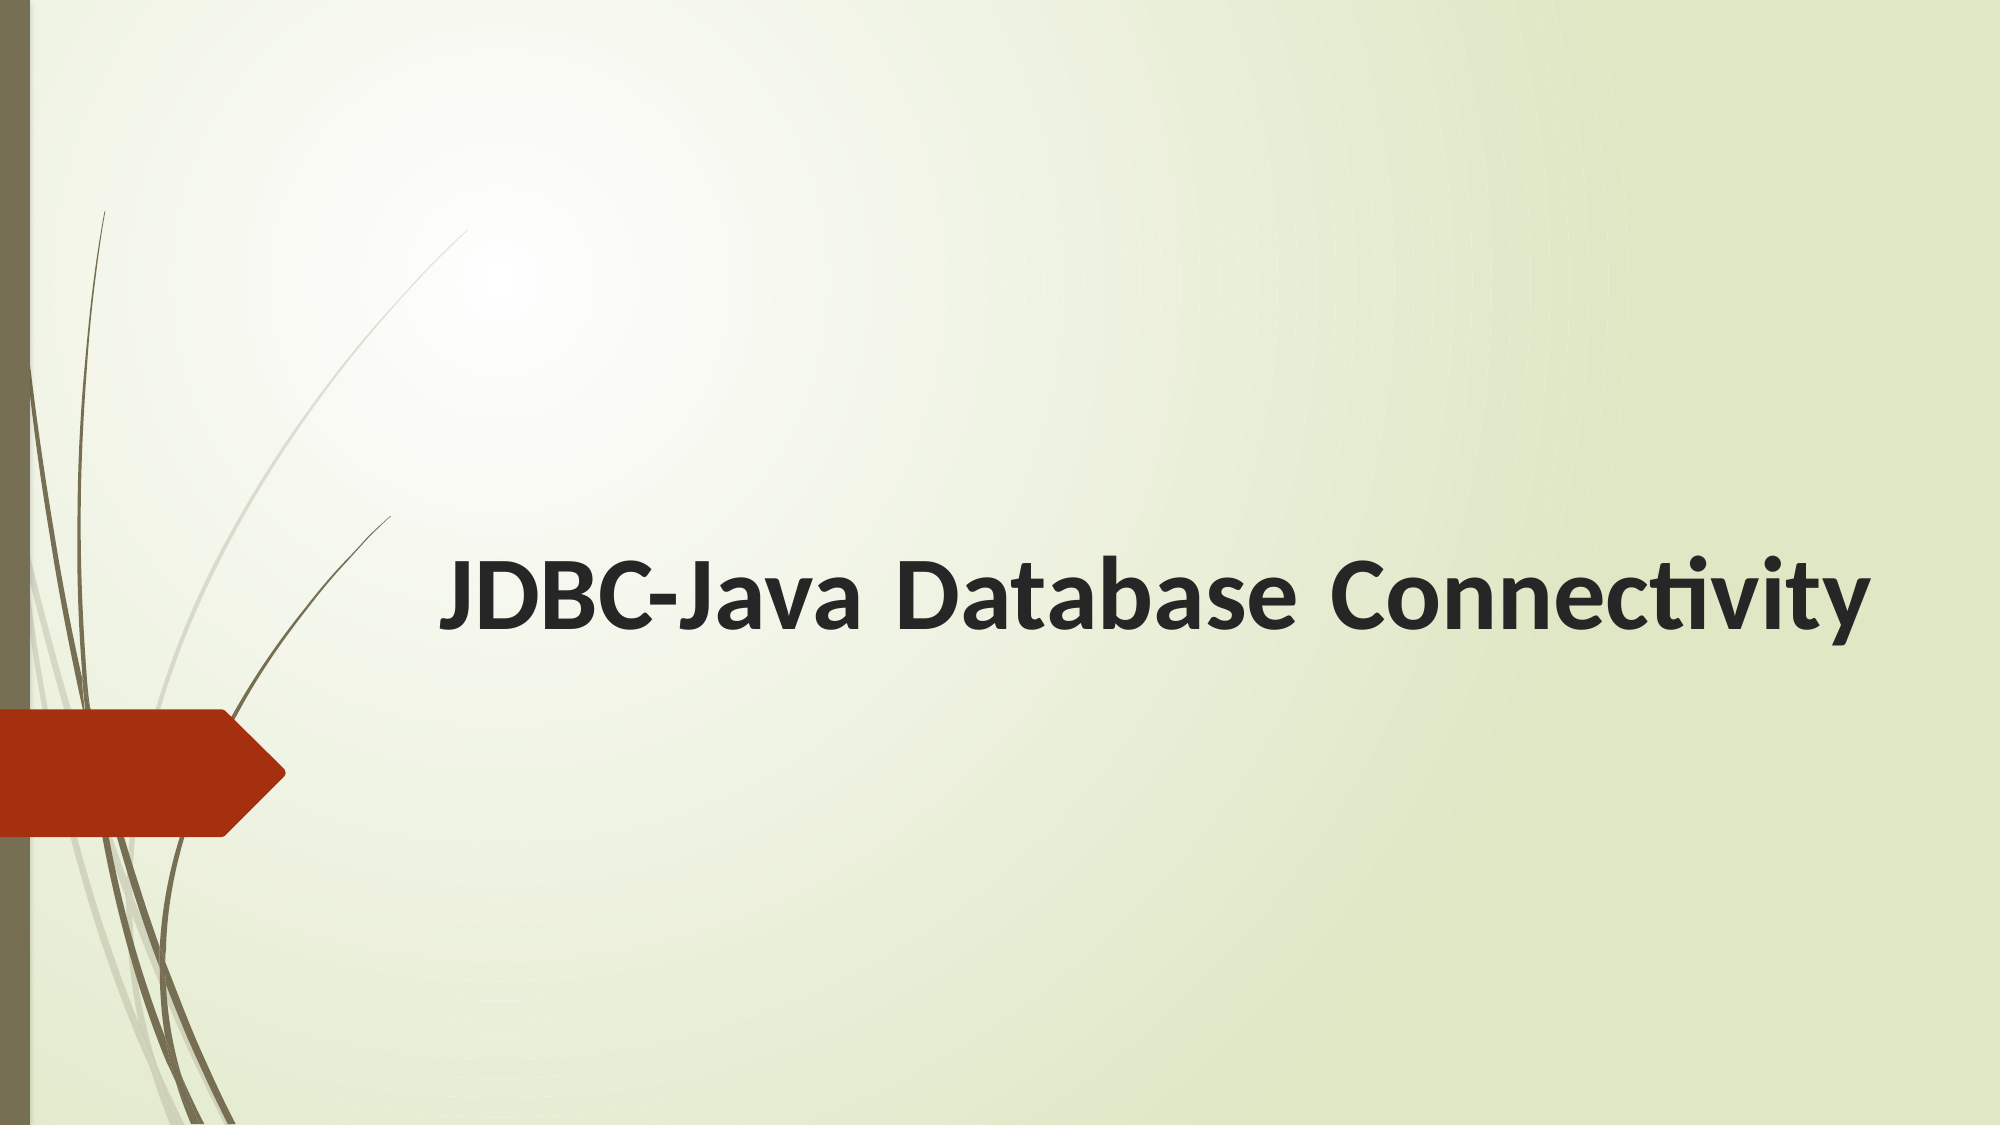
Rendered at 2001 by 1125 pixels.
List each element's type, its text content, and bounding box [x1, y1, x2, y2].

title JDBC-Java Database Connectivity [424, 412, 1888, 784]
